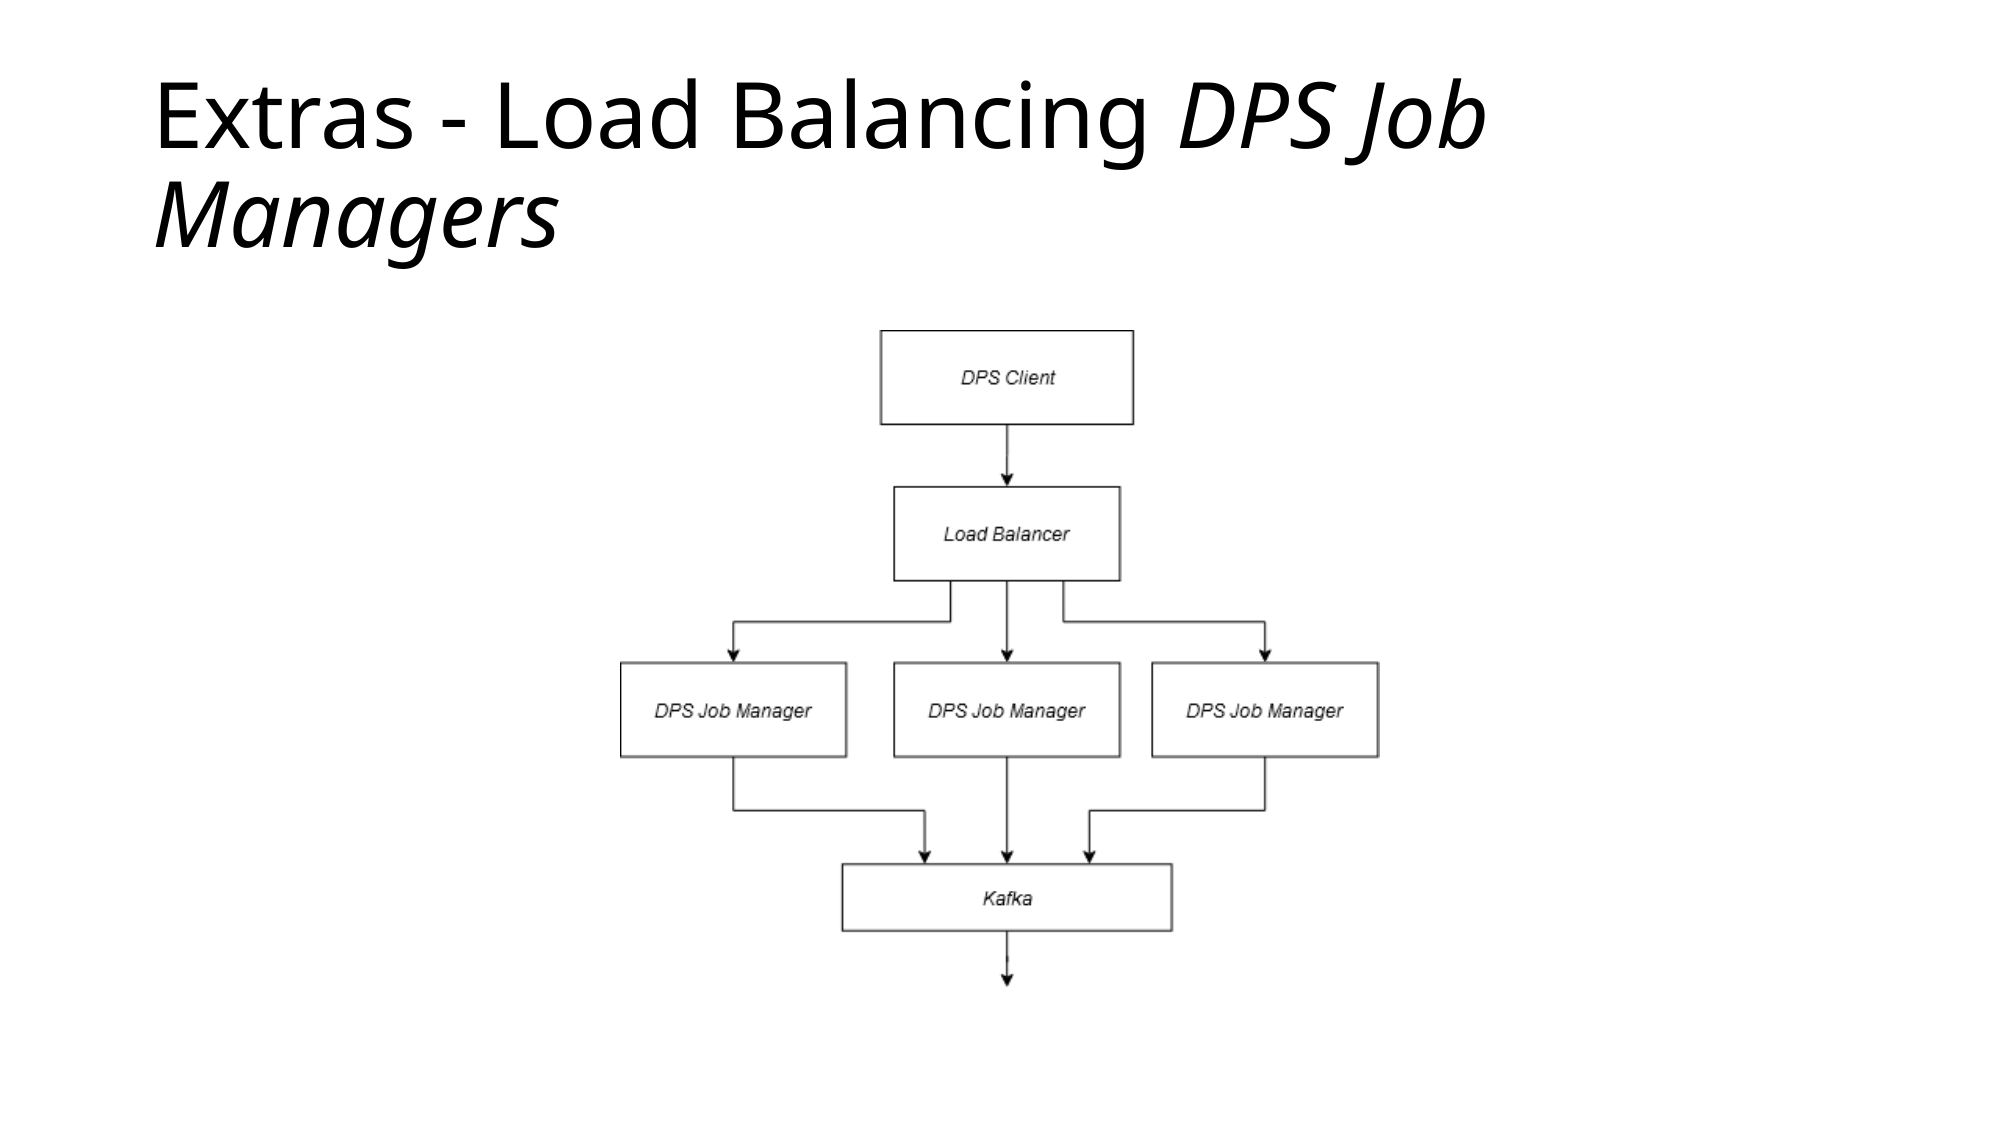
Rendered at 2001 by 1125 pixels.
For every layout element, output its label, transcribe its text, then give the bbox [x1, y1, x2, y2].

title Extras - Load Balancing DPS Job Managers [137, 59, 1863, 278]
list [620, 330, 1380, 1001]
